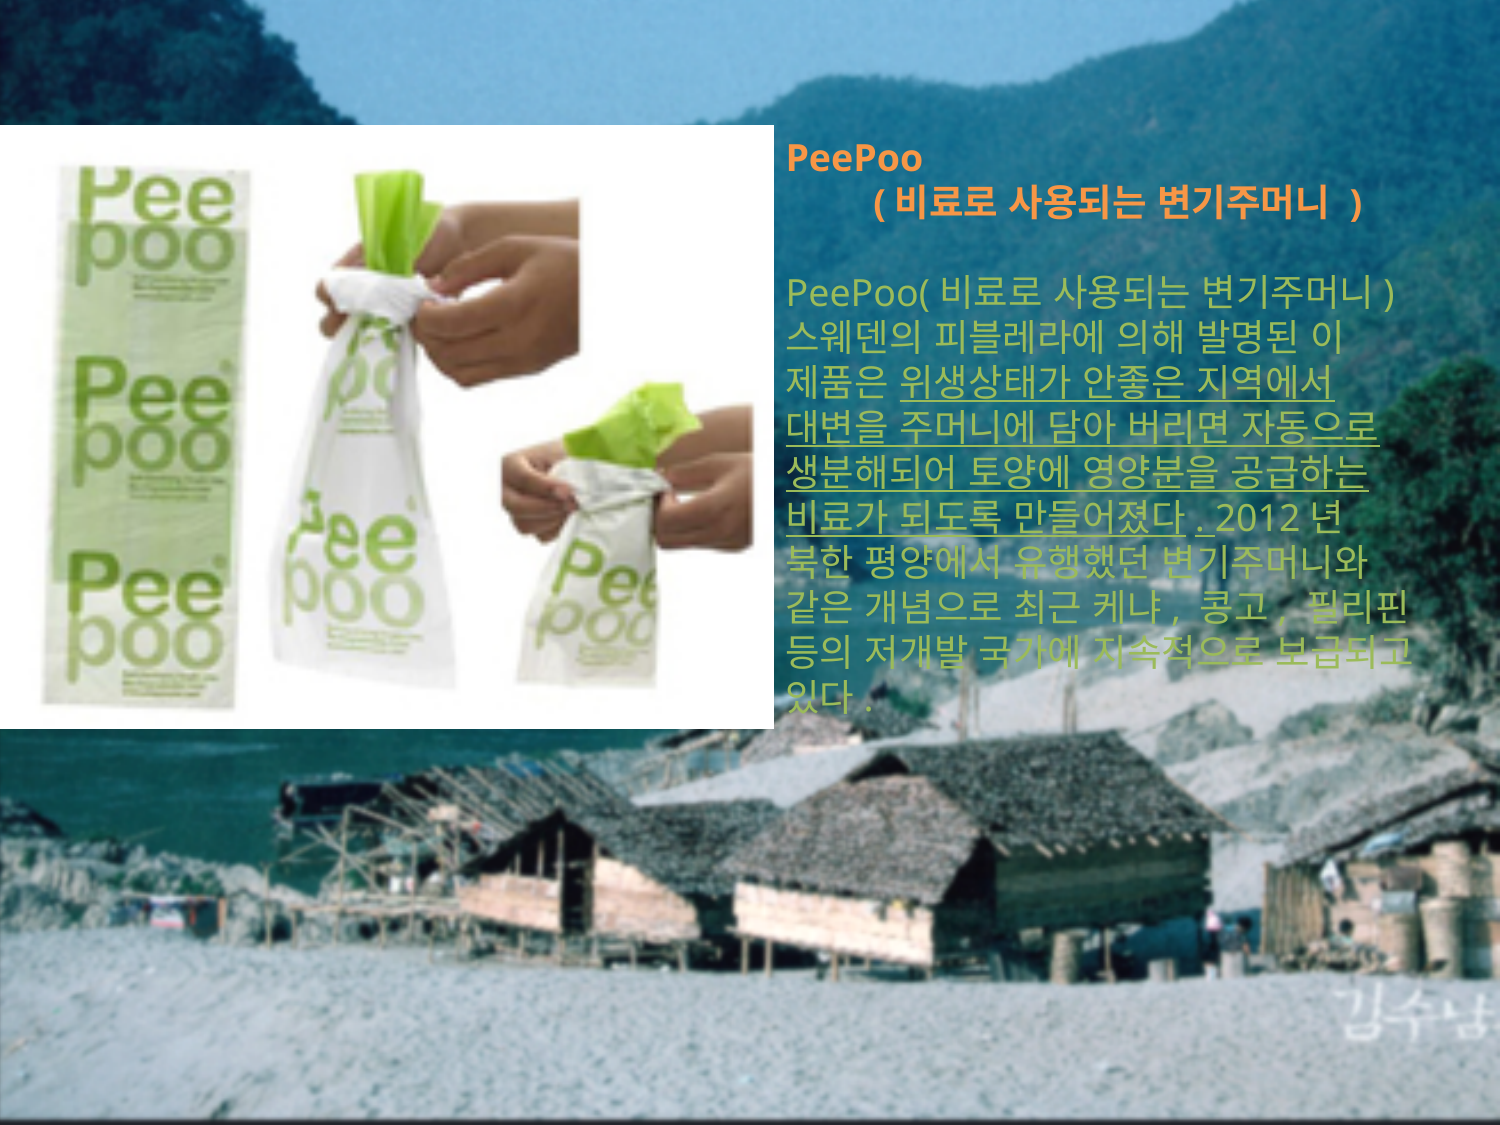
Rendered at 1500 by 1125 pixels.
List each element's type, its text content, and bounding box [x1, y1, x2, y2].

text_box PeePoo (비료로 사용되는 변기주머니 ) PeePoo(비료로 사용되는 변기주머니) 스웨덴의 피블레라에 의해 발명된 이 제품은 위생상태가 안좋은 지역에서 대변을 주머니에 담아 버리면 자동으로 생분해되어 토양에 영양분을 공급하는 비료가 되도록 만들어졌다. 2012년 북한 평양에서 유행했던 변기주머니와 같은 개념으로 최근 케냐, 콩고, 필리핀 등의 저개발 국가에 지속적으로 보급되고 있다. [775, 126, 1436, 727]
picture [0, 0, 1500, 1125]
